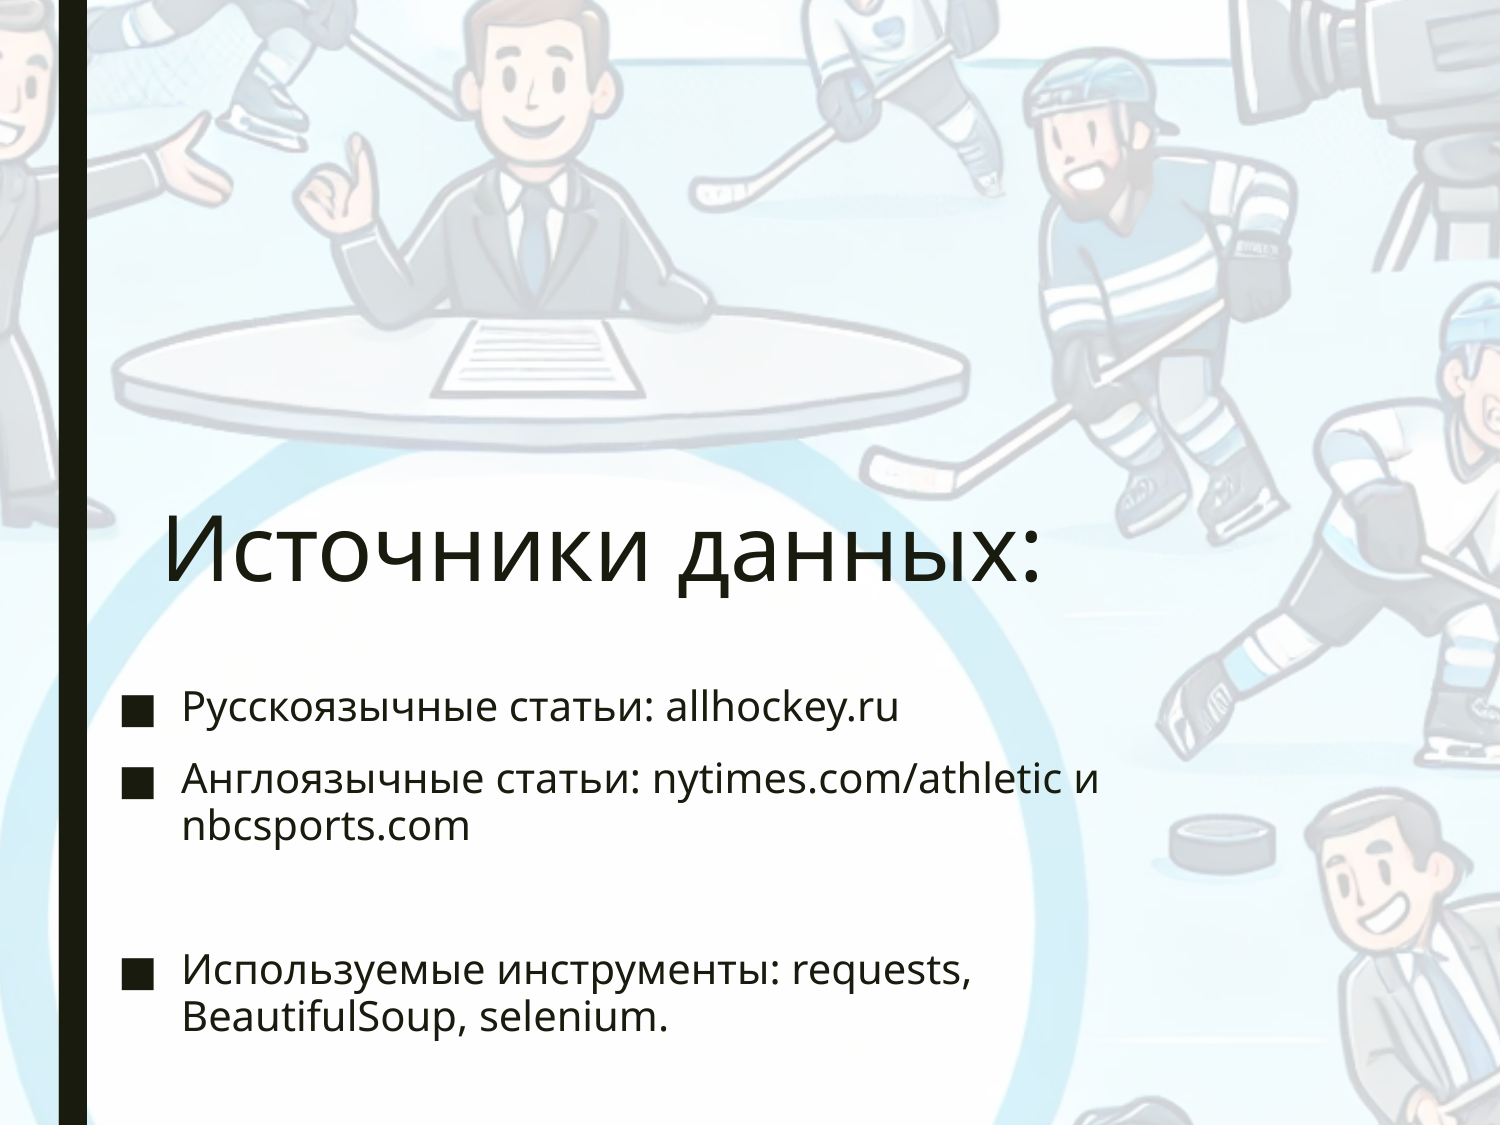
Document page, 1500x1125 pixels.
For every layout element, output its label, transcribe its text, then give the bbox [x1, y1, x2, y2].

list Русскоязычные статьи: allhockey.ru Англоязычные статьи: nytimes.com/athletic и nbcsports.com Используемые инструменты: requests, BeautifulSoup, selenium. [103, 676, 1176, 1096]
title Источники данных: [145, 495, 1328, 630]
